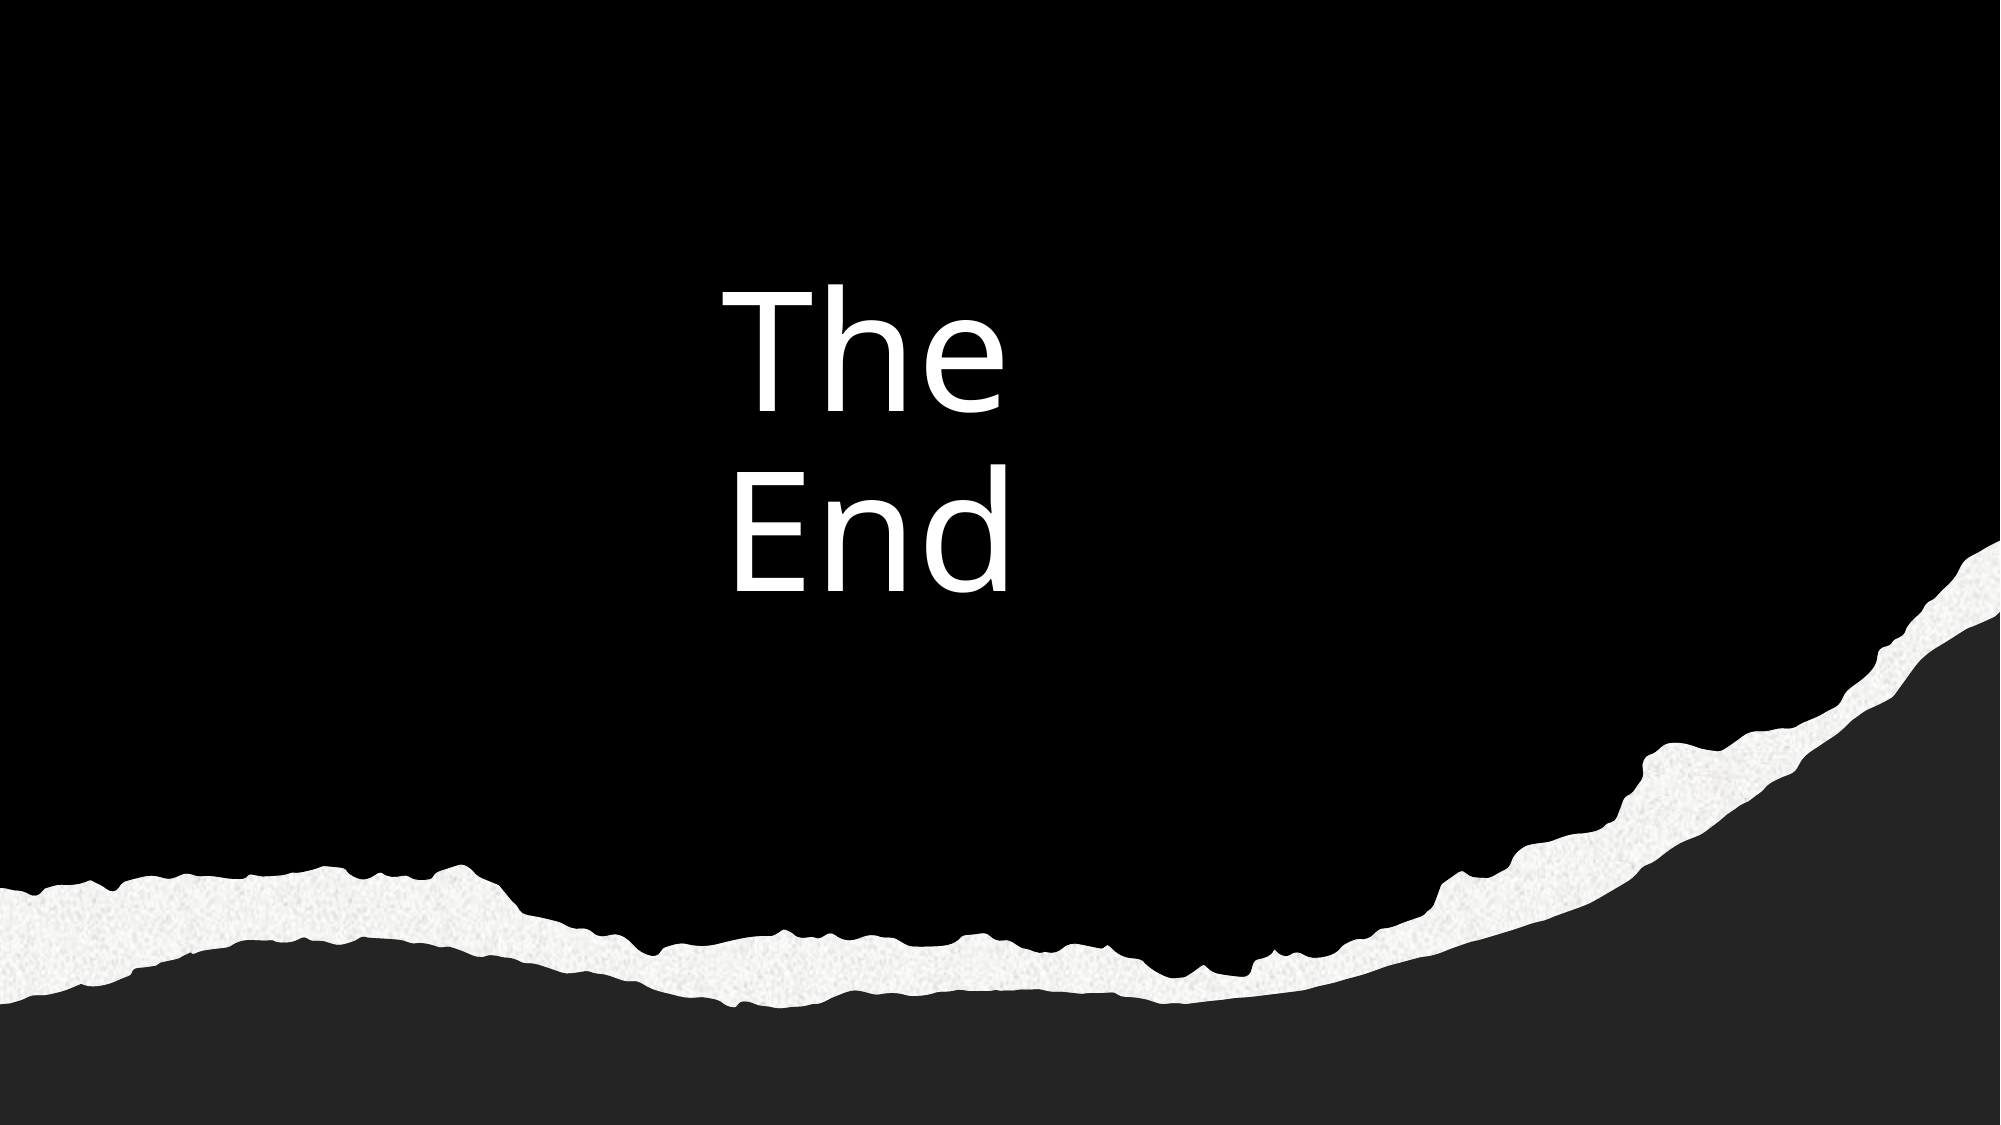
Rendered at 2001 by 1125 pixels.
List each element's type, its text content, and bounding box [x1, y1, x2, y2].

title The End [706, 446, 1295, 540]
text_box [0, 0, 2000, 540]
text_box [0, 540, 2000, 1125]
